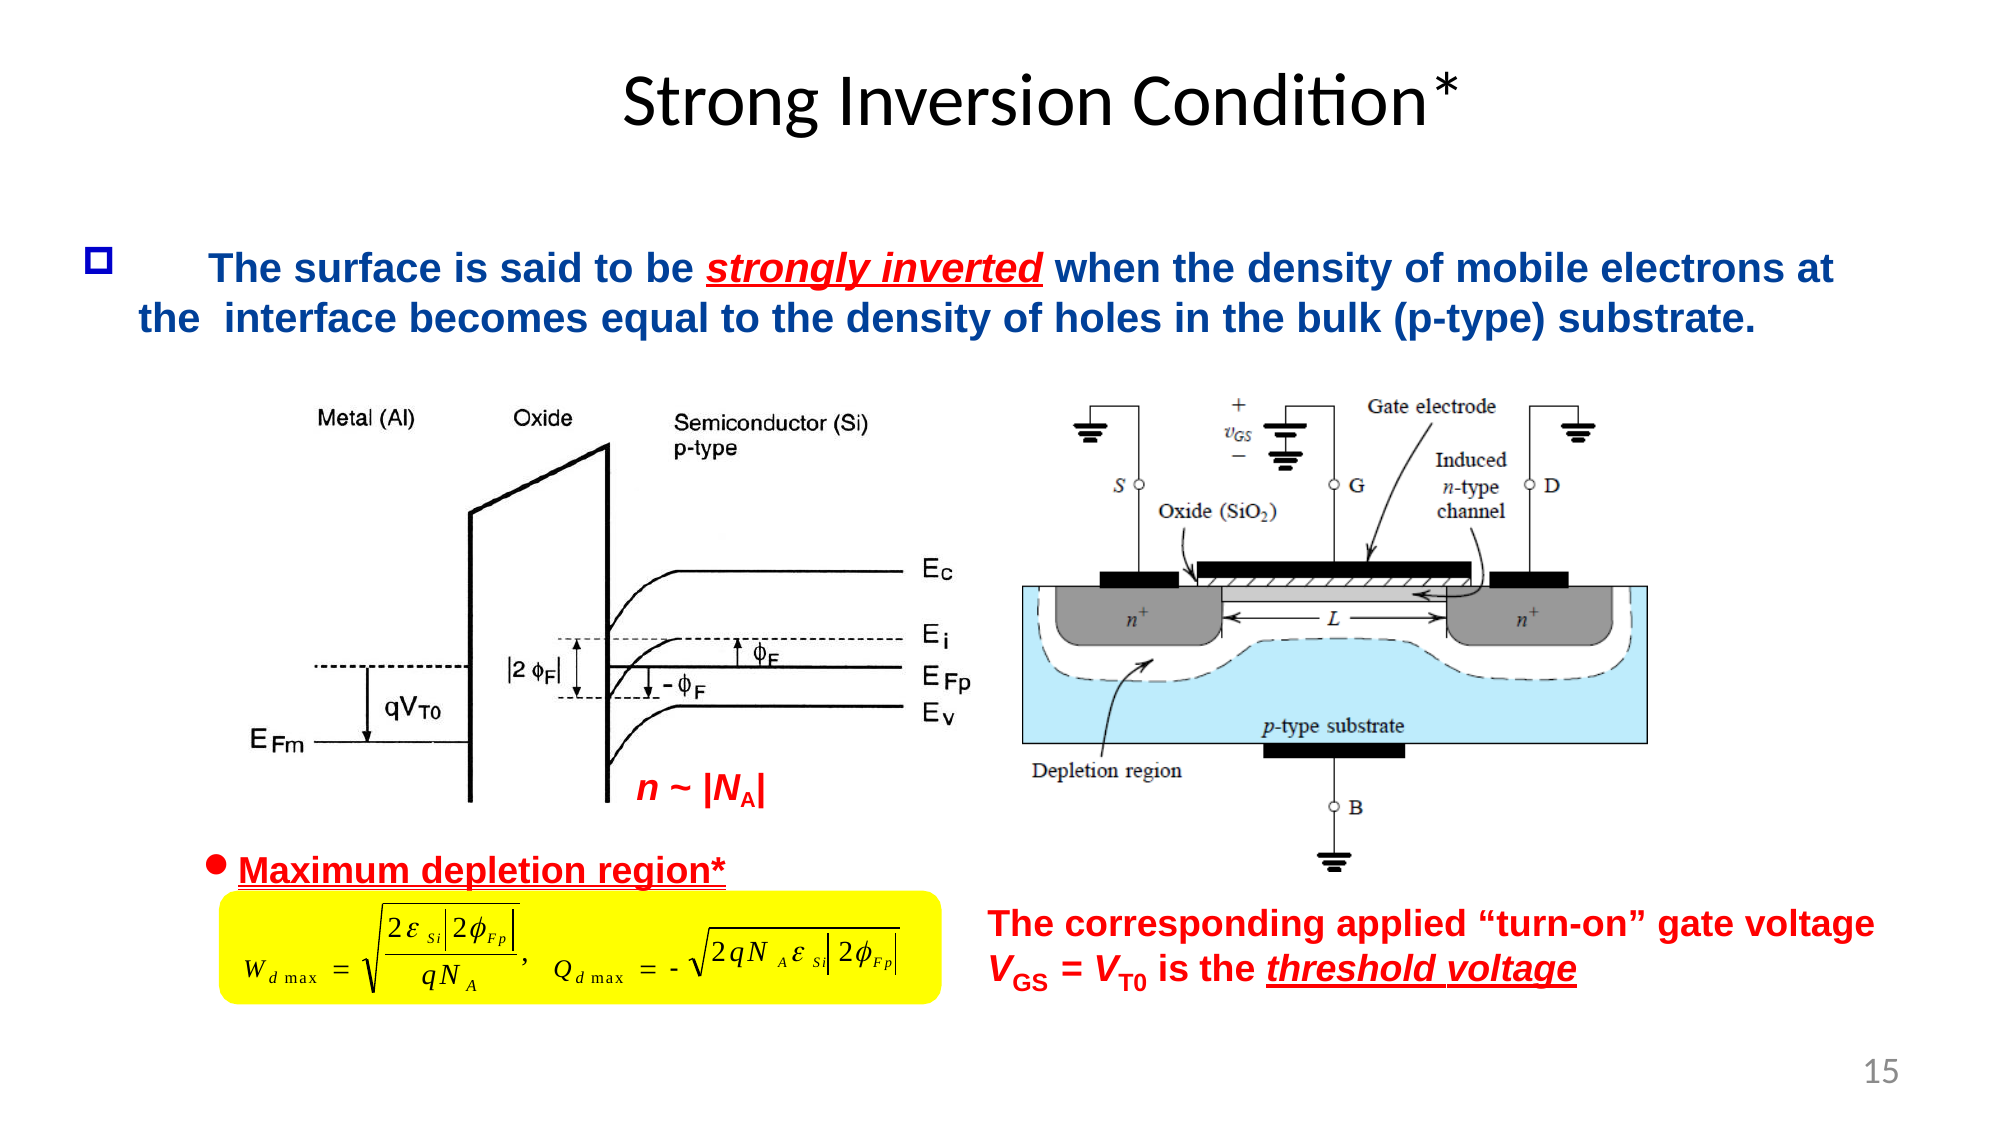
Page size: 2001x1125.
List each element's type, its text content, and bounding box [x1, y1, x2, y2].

text_box The corresponding applied “turn-on” gate voltage [985, 897, 1880, 945]
slide_number 15 [1440, 1046, 1900, 1103]
picture [1022, 398, 1648, 873]
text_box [218, 890, 942, 1005]
text_box The surface is said to be strongly inverted when the density of mobile electrons at the interface becomes equal to the density of holes in the bulk (p-type) substrate. [80, 238, 1852, 341]
picture [248, 405, 971, 804]
text_box n ~ |NA| Maximum depletion region* [196, 760, 772, 892]
text_box GS T0 [1010, 990, 1148, 996]
title Strong Inversion Condition* [620, 48, 1620, 238]
text_box V = V is the threshold voltage [985, 942, 1579, 990]
